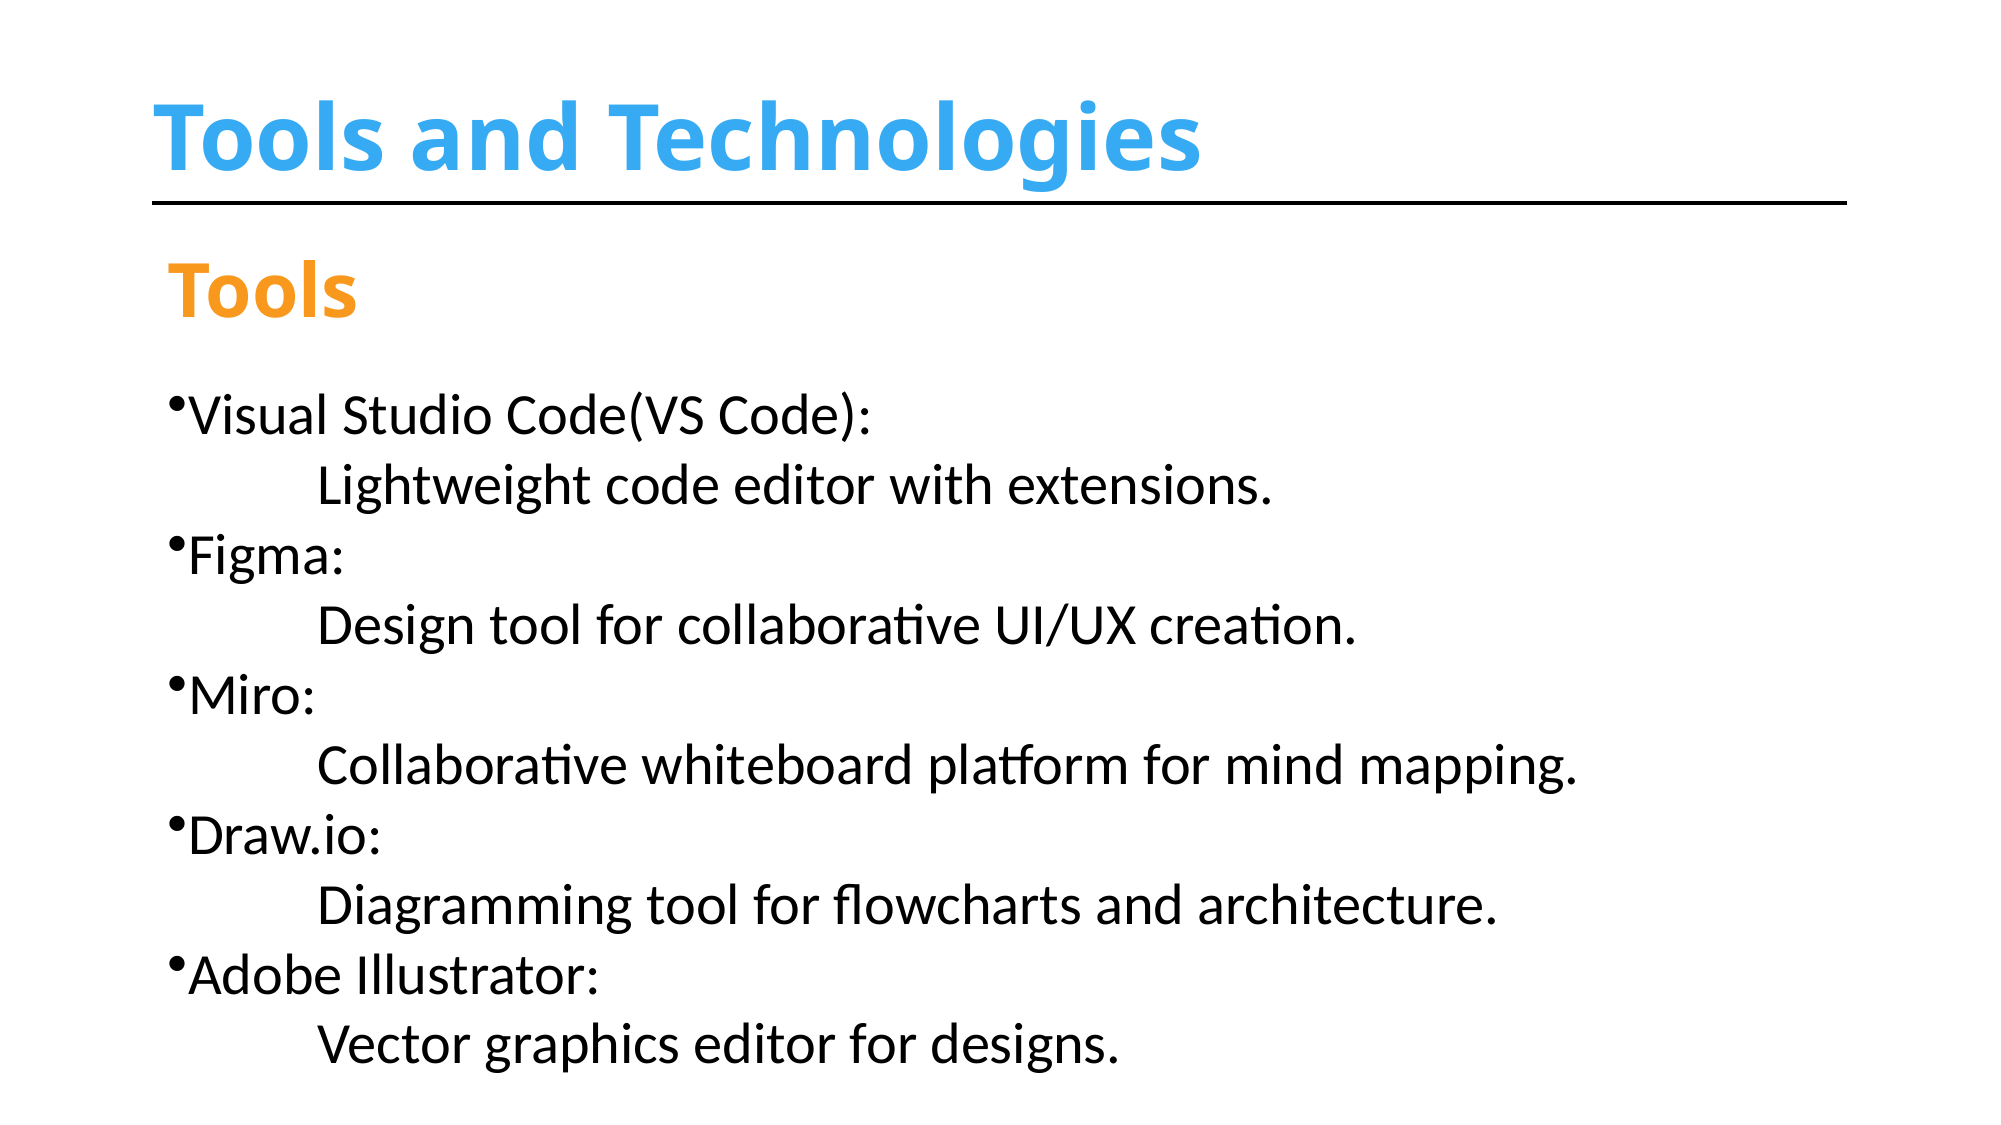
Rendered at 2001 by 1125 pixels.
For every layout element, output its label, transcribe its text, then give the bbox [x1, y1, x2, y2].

list Visual Studio Code(VS Code): Lightweight code editor with extensions. Figma: Design tool for collaborative UI/UX creation. Miro: Collaborative whiteboard platform for mind mapping. Draw.io: Diagramming tool for flowcharts and architecture. Adobe Illustrator: Vector graphics editor for designs. [152, 368, 1848, 1084]
title Tools and Technologies [137, 59, 1863, 221]
text_box Tools [152, 214, 1848, 368]
